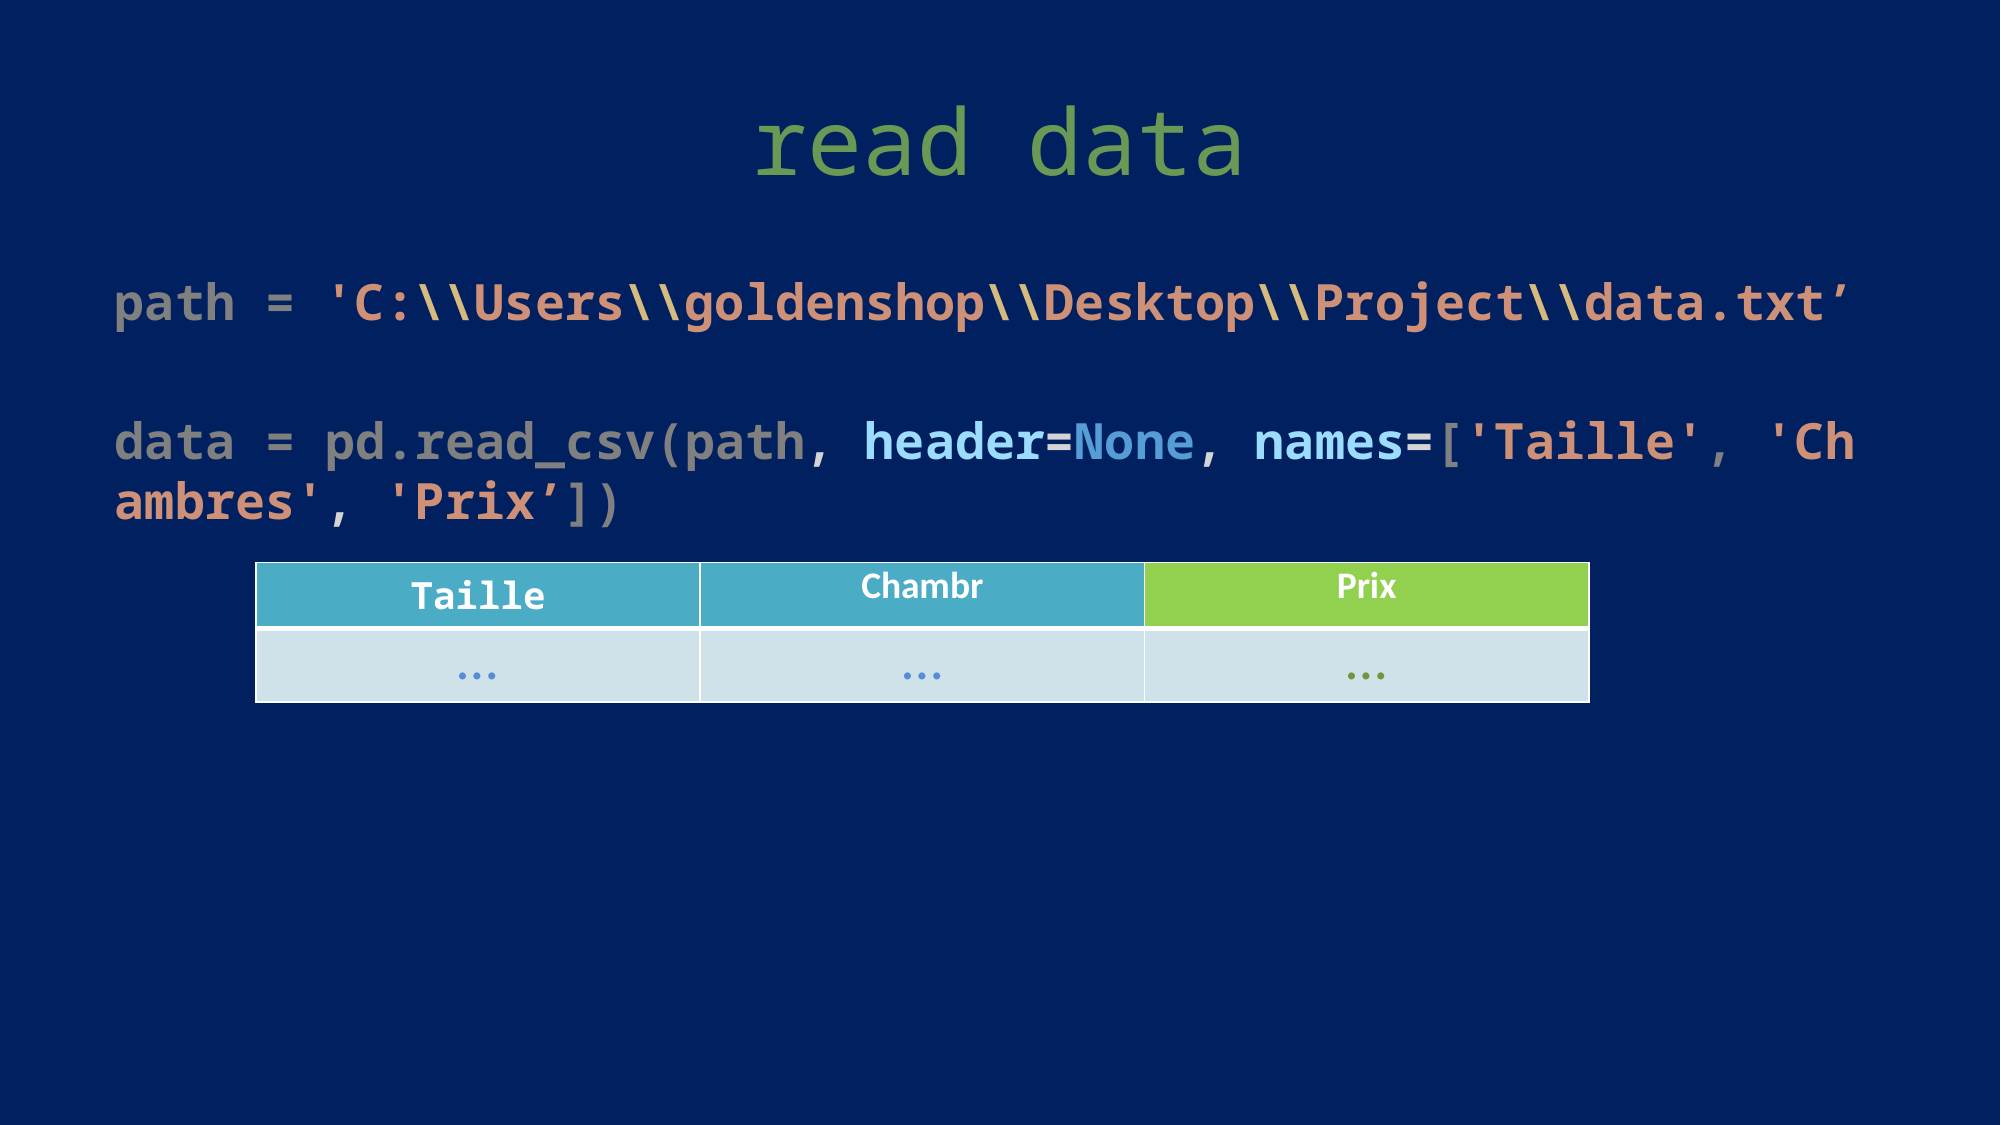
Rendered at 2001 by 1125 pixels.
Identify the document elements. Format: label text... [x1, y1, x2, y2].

table_header Taille [257, 563, 699, 626]
table_cell … [257, 631, 699, 701]
list path = 'C:\\Users\\goldenshop\\Desktop\\Project\\data.txt’ data = pd.read_csv(path, header=None, names=['Taille', 'Chambres', 'Prix’]) [99, 262, 1900, 1005]
table_cell … [1145, 631, 1588, 701]
table_header Prix [1145, 563, 1588, 626]
table_cell … [701, 631, 1144, 701]
title read data [99, 45, 1900, 233]
table_header Chambr [701, 563, 1144, 626]
